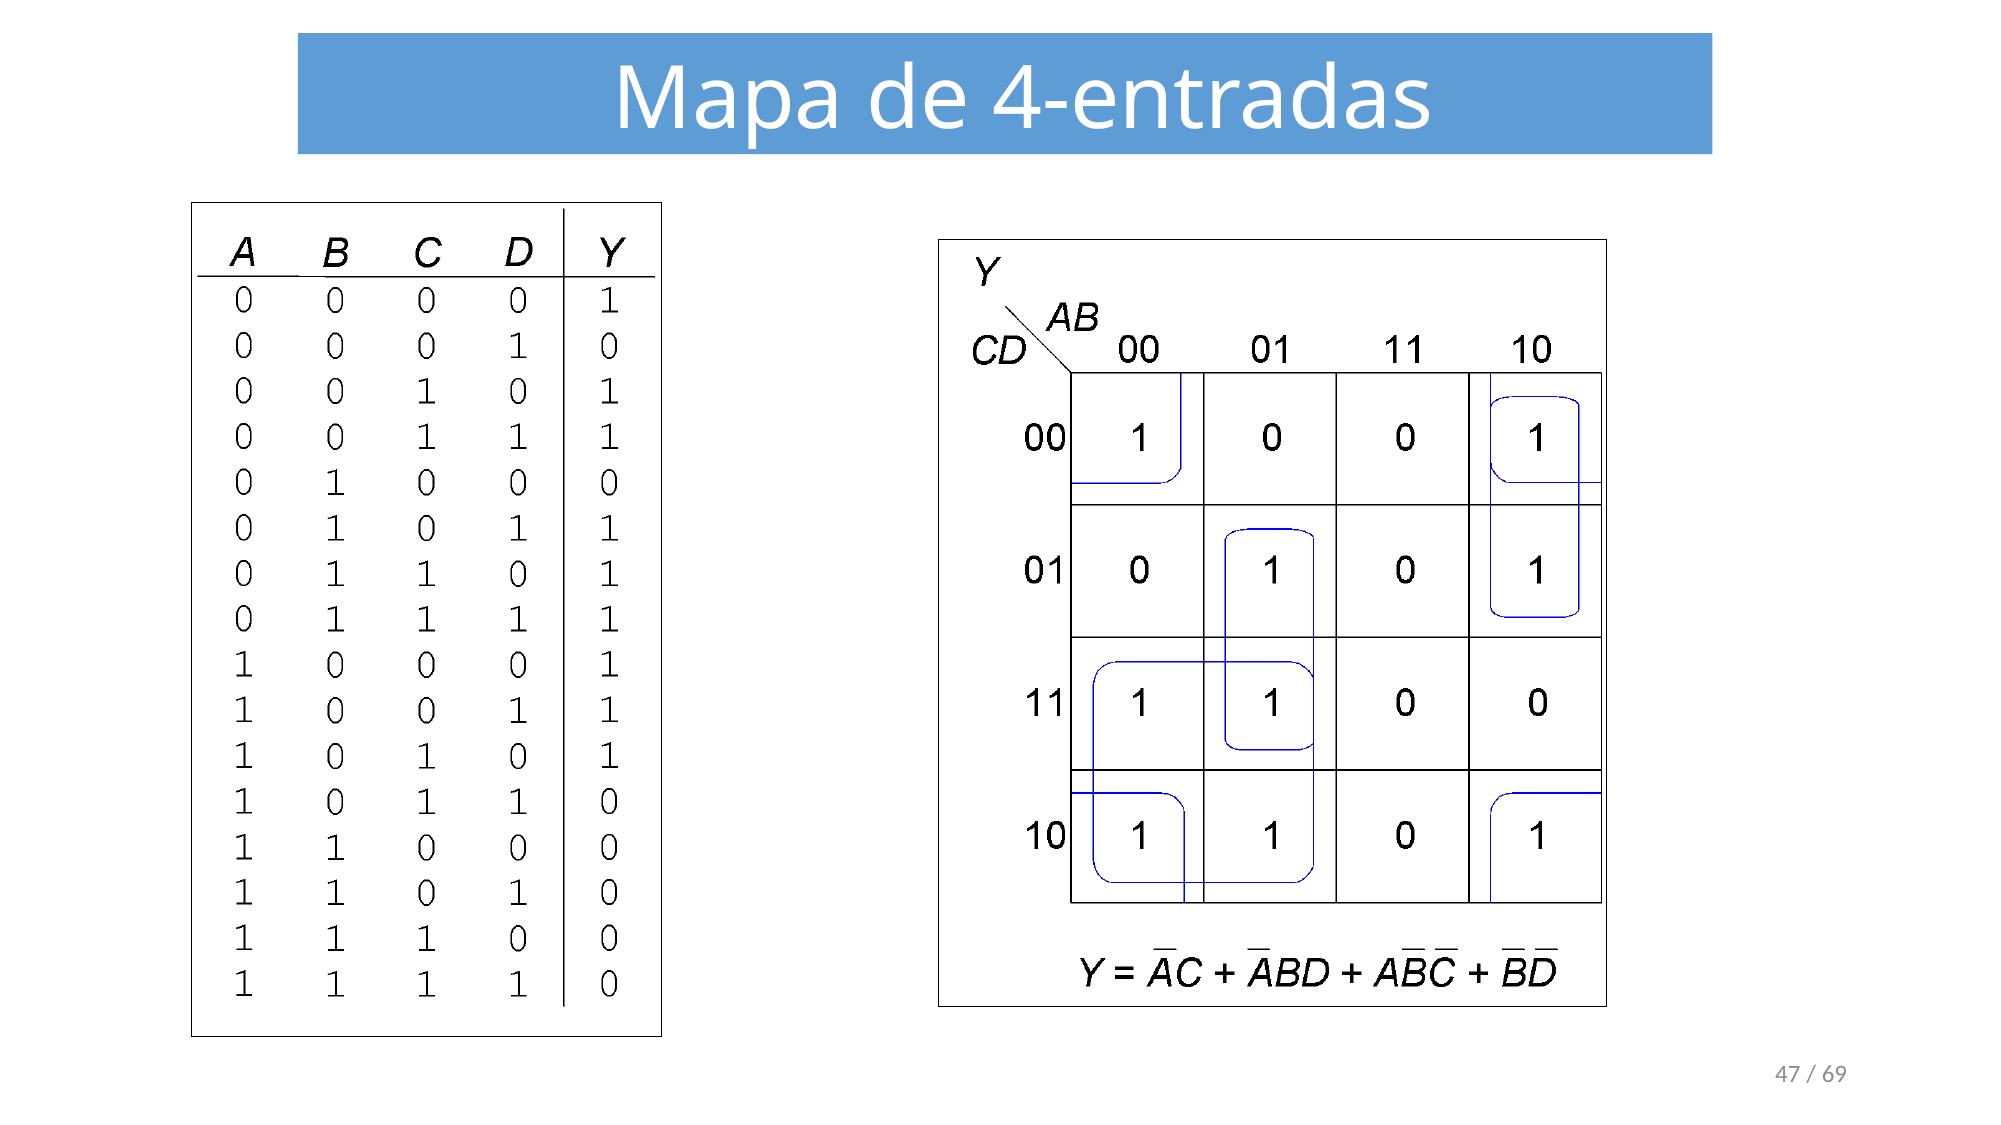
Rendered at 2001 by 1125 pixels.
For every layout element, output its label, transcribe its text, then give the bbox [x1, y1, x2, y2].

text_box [937, 239, 1607, 1008]
slide_number ‹#› / 69 [1412, 1042, 1863, 1103]
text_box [191, 202, 663, 1037]
text_box Mapa de 4-entradas [297, 33, 1713, 155]
